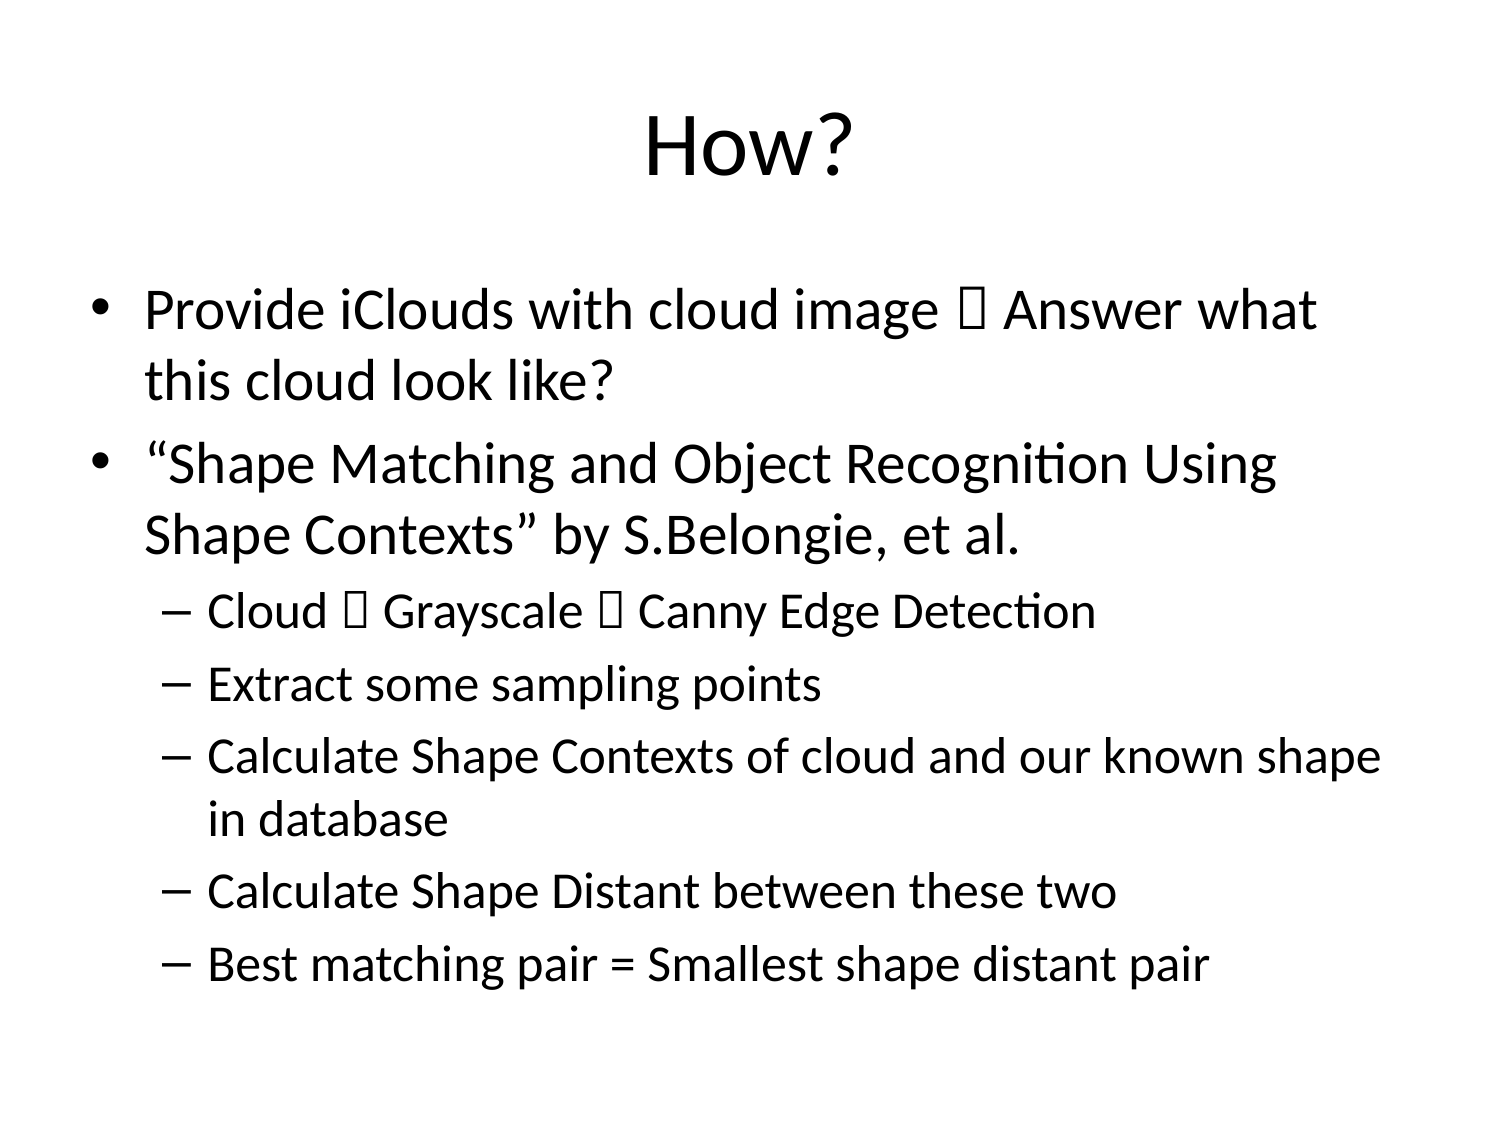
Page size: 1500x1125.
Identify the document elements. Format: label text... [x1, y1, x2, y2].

title How? [75, 45, 1425, 233]
list Provide iClouds with cloud image  Answer what this cloud look like? “Shape Matching and Object Recognition Using Shape Contexts” by S.Belongie, et al. Cloud  Grayscale  Canny Edge Detection Extract some sampling points Calculate Shape Contexts of cloud and our known shape in database Calculate Shape Distant between these two Best matching pair = Smallest shape distant pair [75, 262, 1425, 1005]
